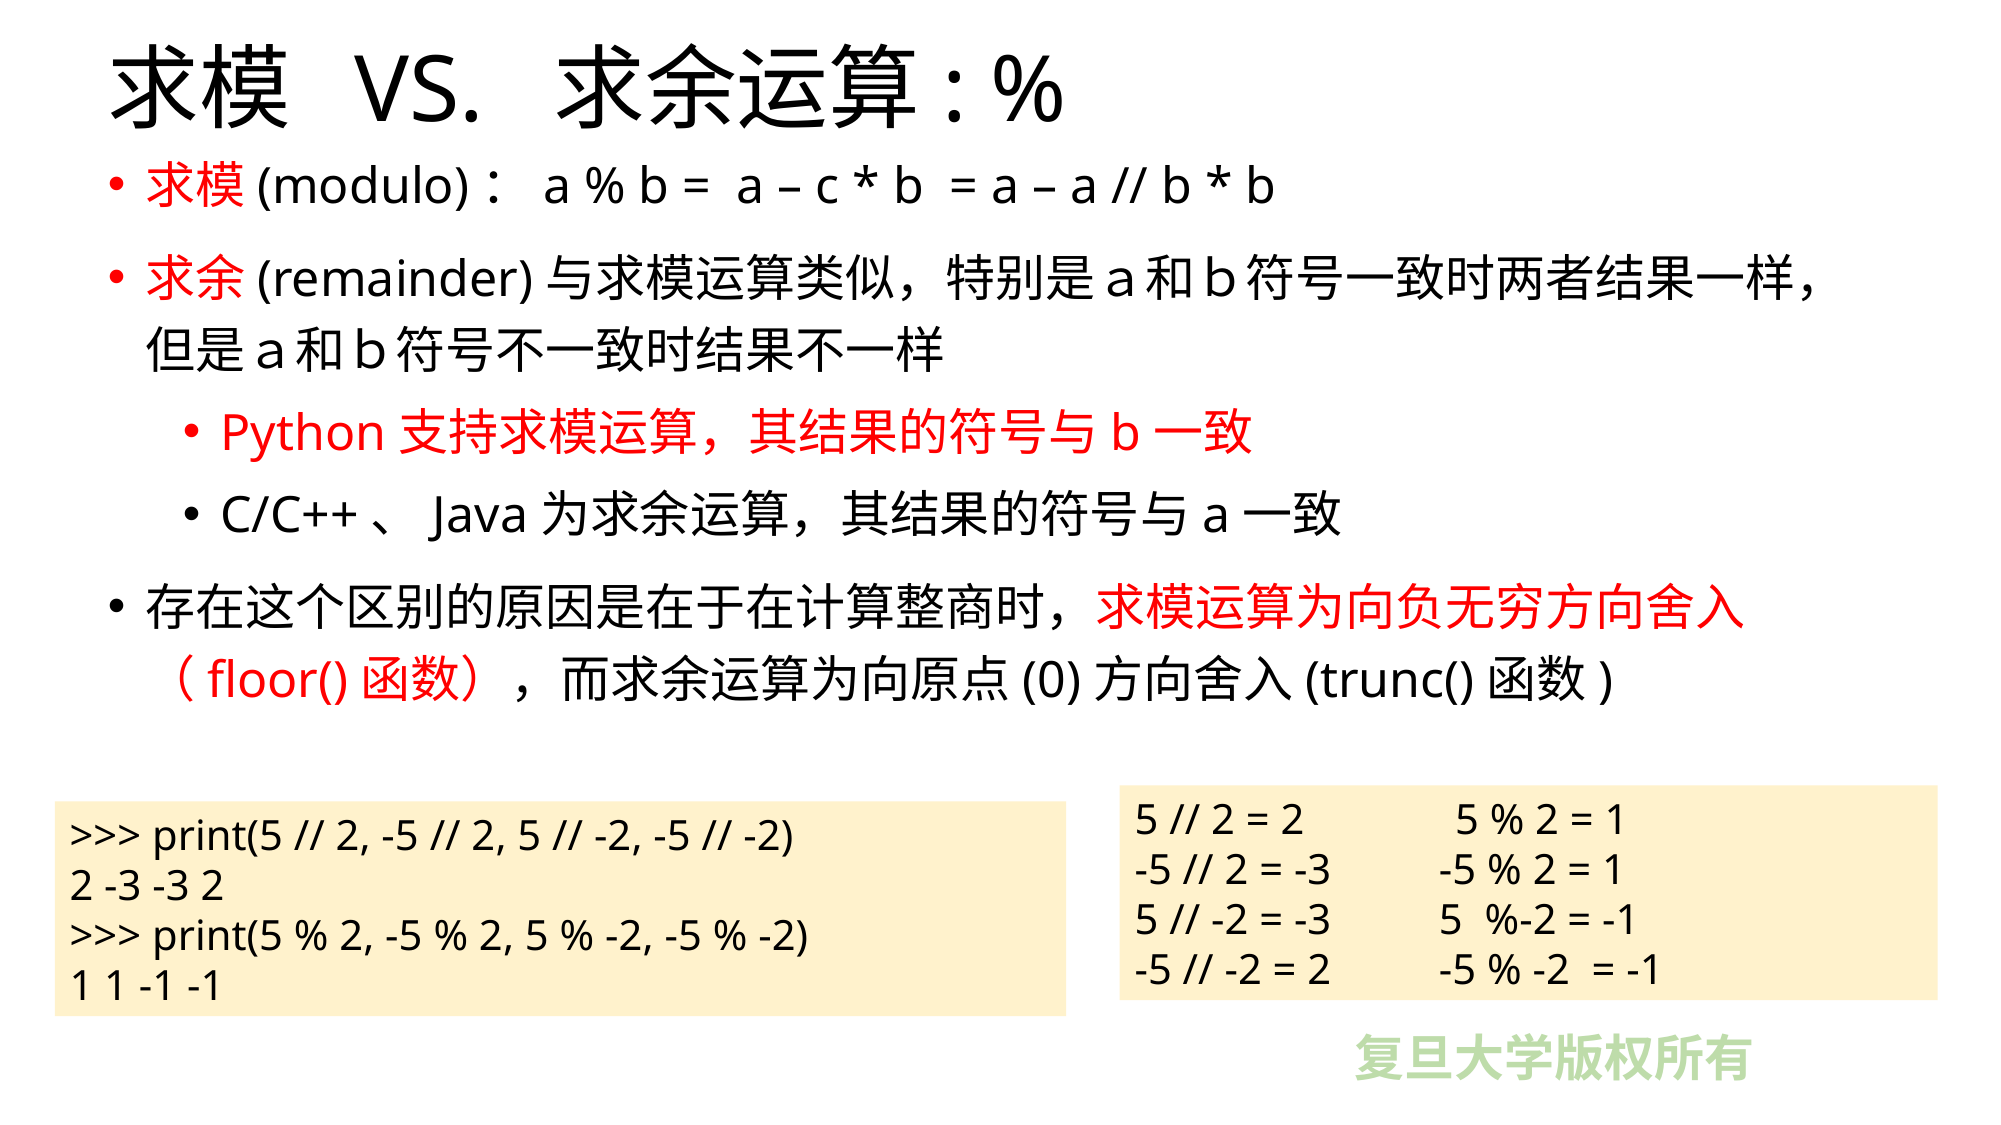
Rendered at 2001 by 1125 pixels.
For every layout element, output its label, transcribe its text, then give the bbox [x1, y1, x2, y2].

title 求模 VS. 求余运算: % [92, 0, 1818, 133]
list 求模(modulo)：a % b = a – c * b = a – a // b * b 求余(remainder)与求模运算类似，特别是ａ和ｂ符号一致时两者结果一样，但是ａ和ｂ符号不一致时结果不一样 Python支持求模运算，其结果的符号与b一致 C/C++、Java为求余运算，其结果的符号与a一致 存在这个区别的原因是在于在计算整商时，求模运算为向负无穷方向舍入（floor()函数），而求余运算为向原点(0)方向舍入(trunc()函数) [92, 133, 1818, 802]
text_box >>> print(5 // 2, -5 // 2, 5 // -2, -5 // -2) 2 -3 -3 2 >>> print(5 % 2, -5 % 2, 5 % -2, -5 % -2) 1 1 -1 -1 [54, 801, 1067, 1017]
text_box 5 // 2 = 2 5 % 2 = 1 -5 // 2 = -3 -5 % 2 = 1 5 // -2 = -3 5 %-2 = -1 -5 // -2 = 2 -5 % -2 = -1 [1119, 785, 1938, 1001]
